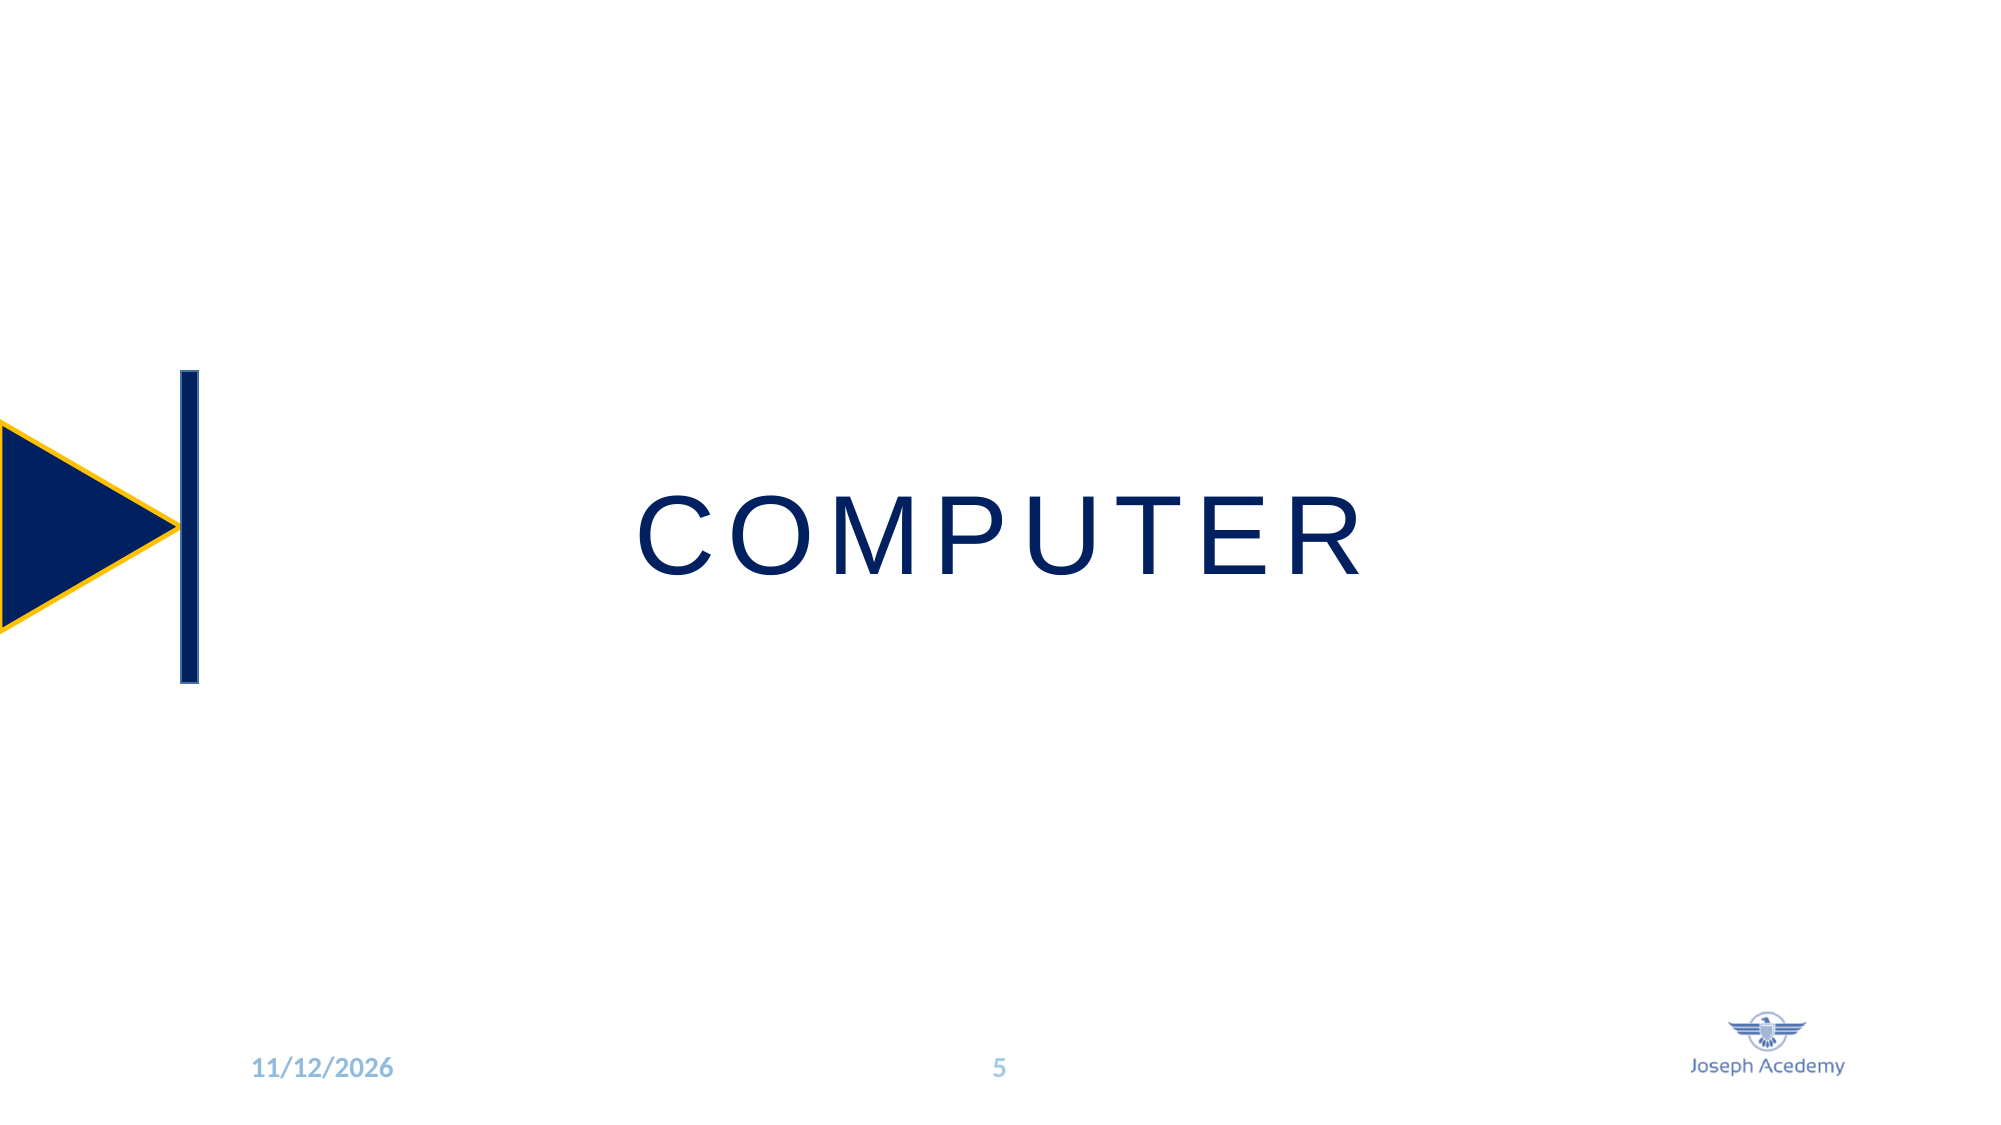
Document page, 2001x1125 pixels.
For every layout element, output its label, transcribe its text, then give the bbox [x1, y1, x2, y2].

text_box [180, 370, 199, 684]
text_box [0, 420, 180, 633]
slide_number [235, 1035, 443, 1096]
slide_number 5 [772, 1035, 1228, 1096]
text_box COMPUTER [619, 454, 1381, 605]
